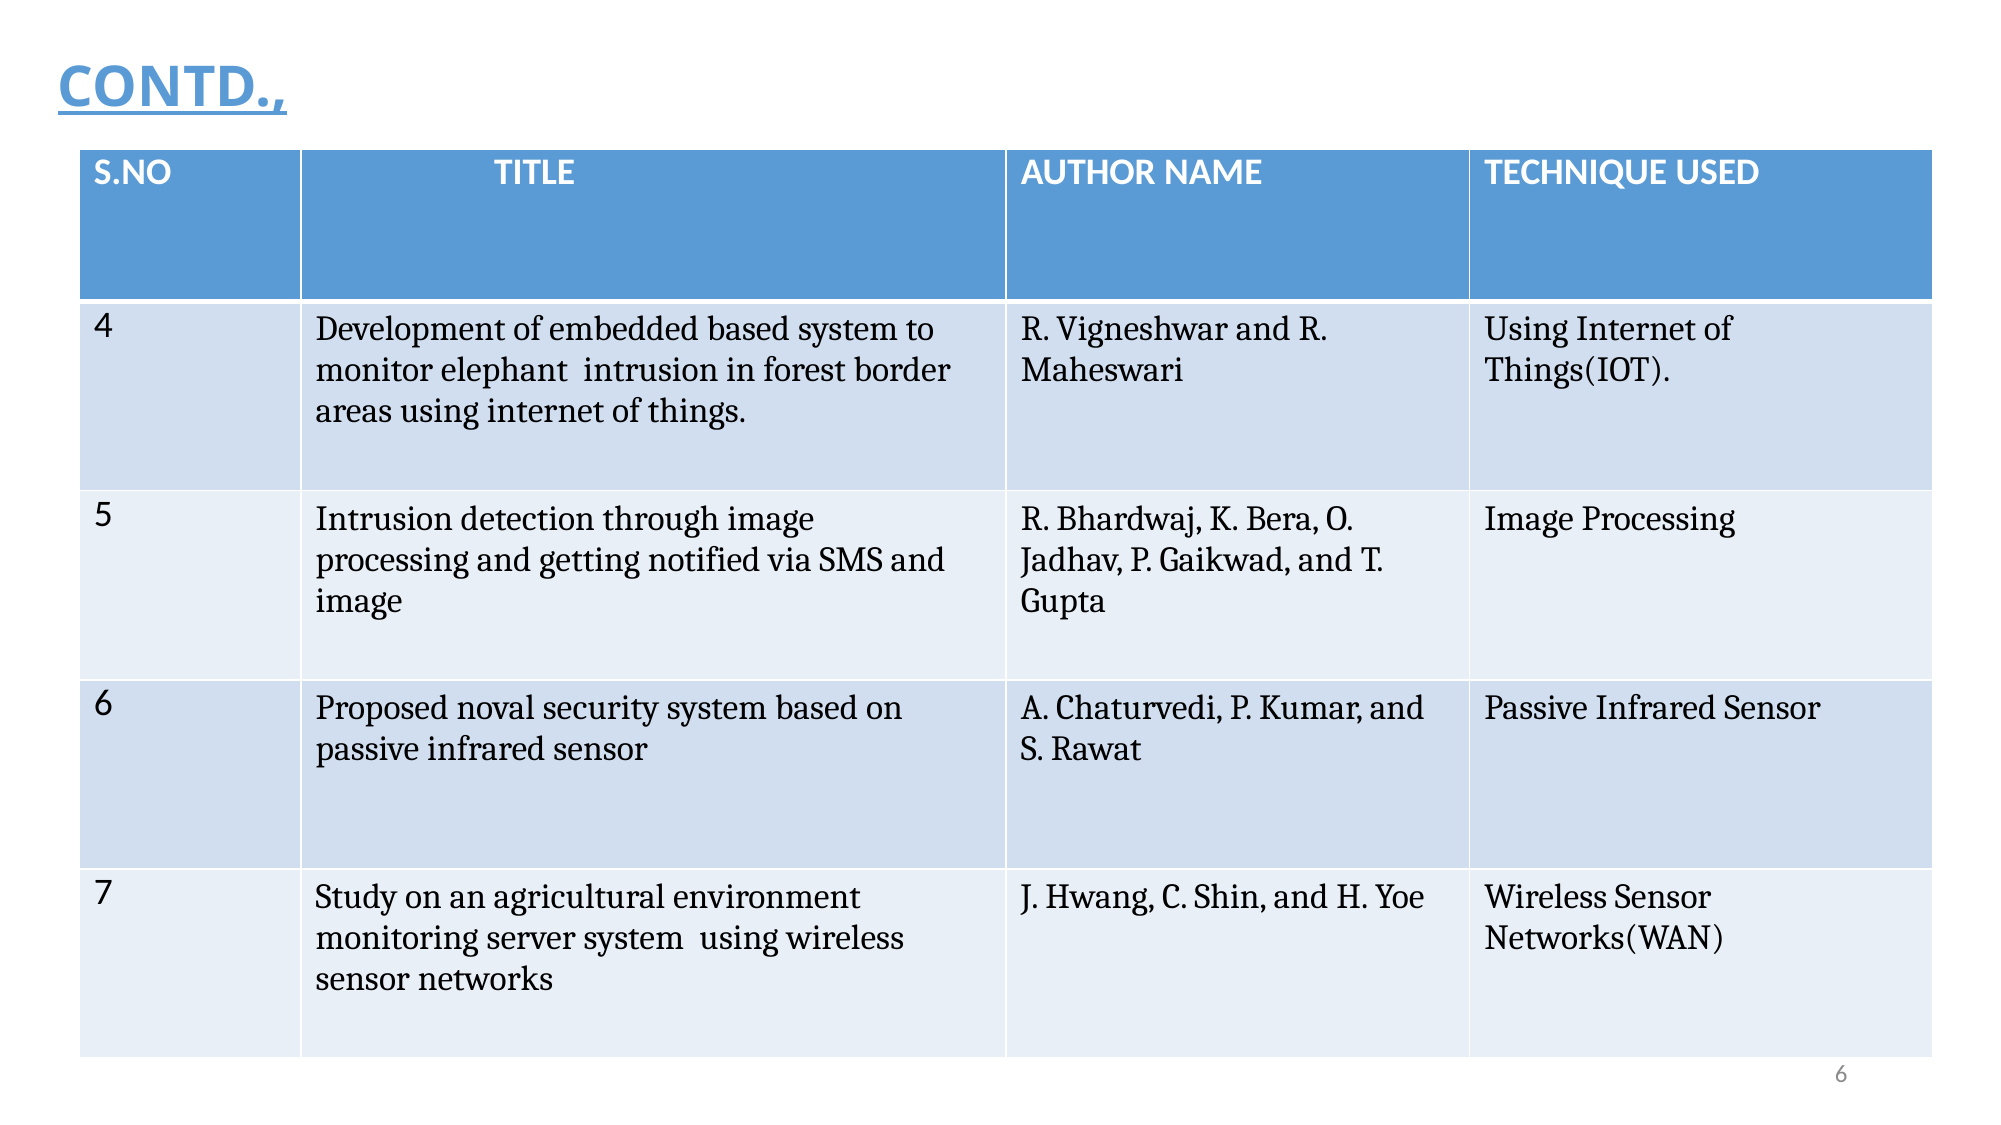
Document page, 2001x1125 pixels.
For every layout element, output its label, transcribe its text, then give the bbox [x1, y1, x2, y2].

table_header TITLE [302, 150, 1005, 299]
table_cell 4 [80, 304, 300, 490]
table_cell Using Internet of Things(IOT). [1470, 304, 1932, 490]
table_cell J. Hwang, C. Shin, and H. Yoe [1007, 870, 1469, 1057]
table_header S.NO [80, 150, 300, 299]
table_cell Passive Infrared Sensor [1470, 681, 1932, 868]
slide_number 6 [1412, 1059, 1863, 1103]
table_cell Image Processing [1470, 491, 1932, 679]
table_cell Wireless Sensor Networks(WAN) [1470, 870, 1932, 1057]
text_box CONTD., [43, 42, 1044, 125]
table_cell Intrusion detection through image processing and getting notified via SMS and image [302, 491, 1005, 679]
table_cell Development of embedded based system to monitor elephant intrusion in forest border areas using internet of things. [302, 304, 1005, 490]
table_cell Study on an agricultural environment monitoring server system using wireless sensor networks [302, 870, 1005, 1057]
table_header AUTHOR NAME [1007, 150, 1469, 299]
table_cell A. Chaturvedi, P. Kumar, and S. Rawat [1007, 681, 1469, 868]
table_header TECHNIQUE USED [1470, 150, 1932, 299]
table_cell 6 [80, 681, 300, 868]
table_cell R. Vigneshwar and R. Maheswari [1007, 304, 1469, 490]
table_cell 7 [80, 870, 300, 1057]
table_cell R. Bhardwaj, K. Bera, O. Jadhav, P. Gaikwad, and T. Gupta [1007, 491, 1469, 679]
table_cell Proposed noval security system based on passive infrared sensor [302, 681, 1005, 868]
table_cell 5 [80, 491, 300, 679]
